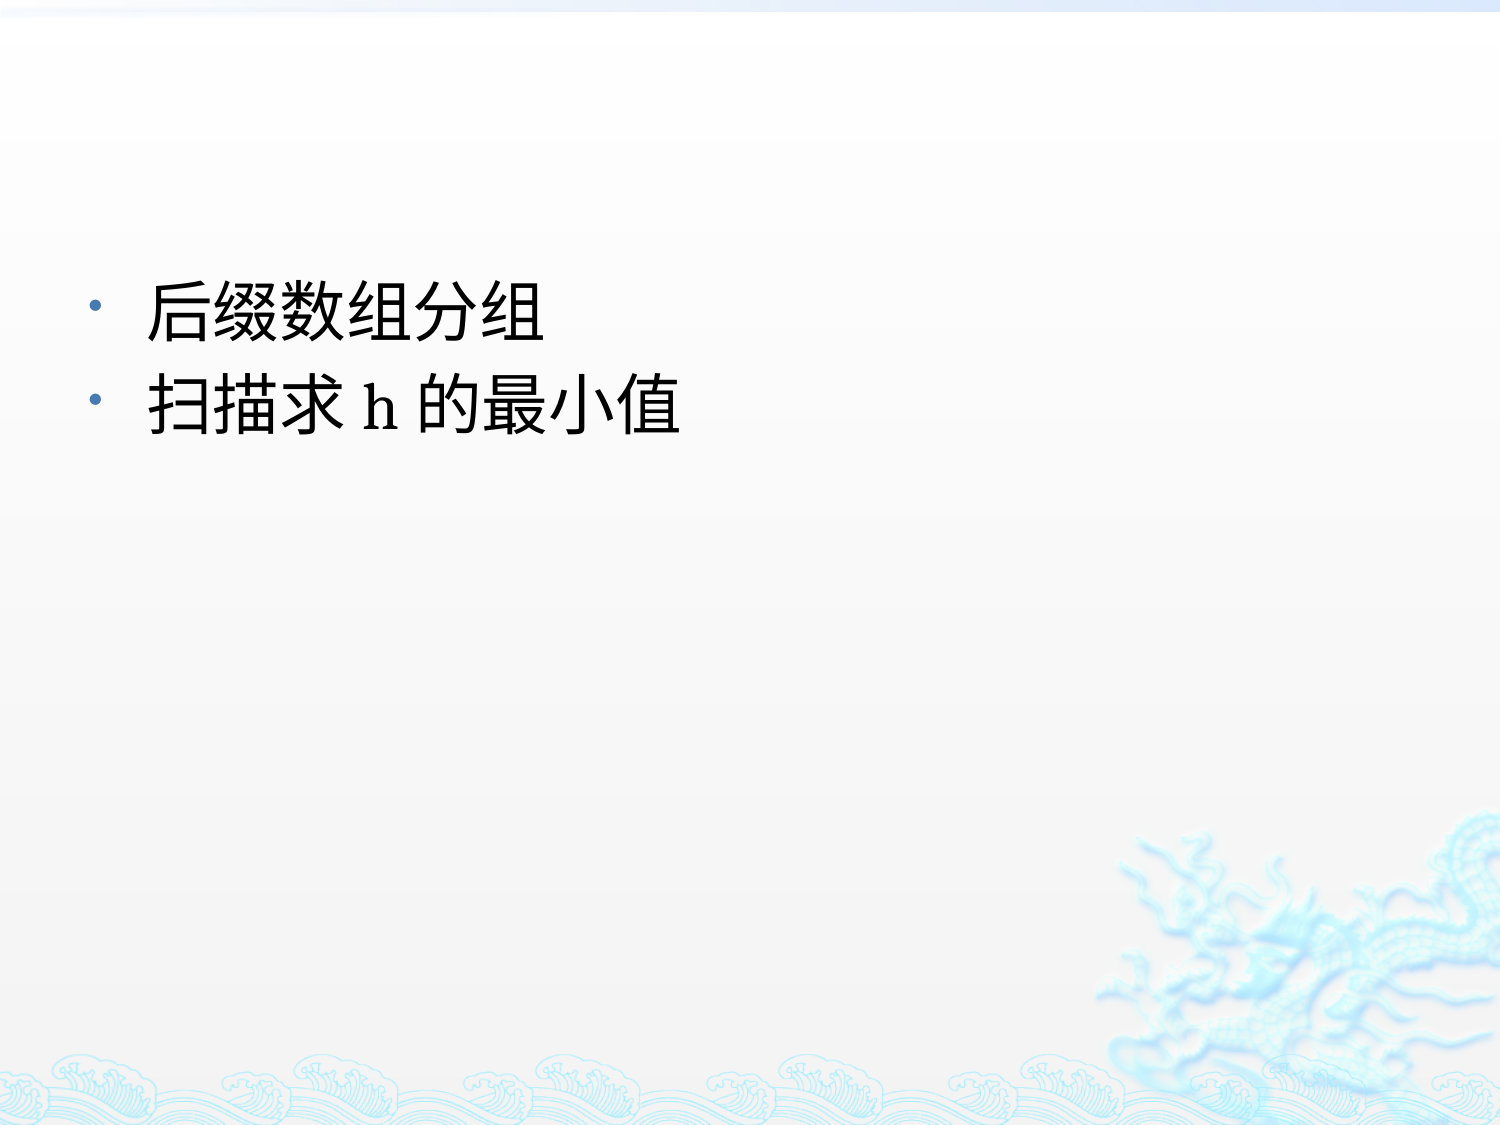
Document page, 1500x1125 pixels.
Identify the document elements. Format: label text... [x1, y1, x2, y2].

list 后缀数组分组 扫描求h的最小值 [75, 262, 1425, 1005]
